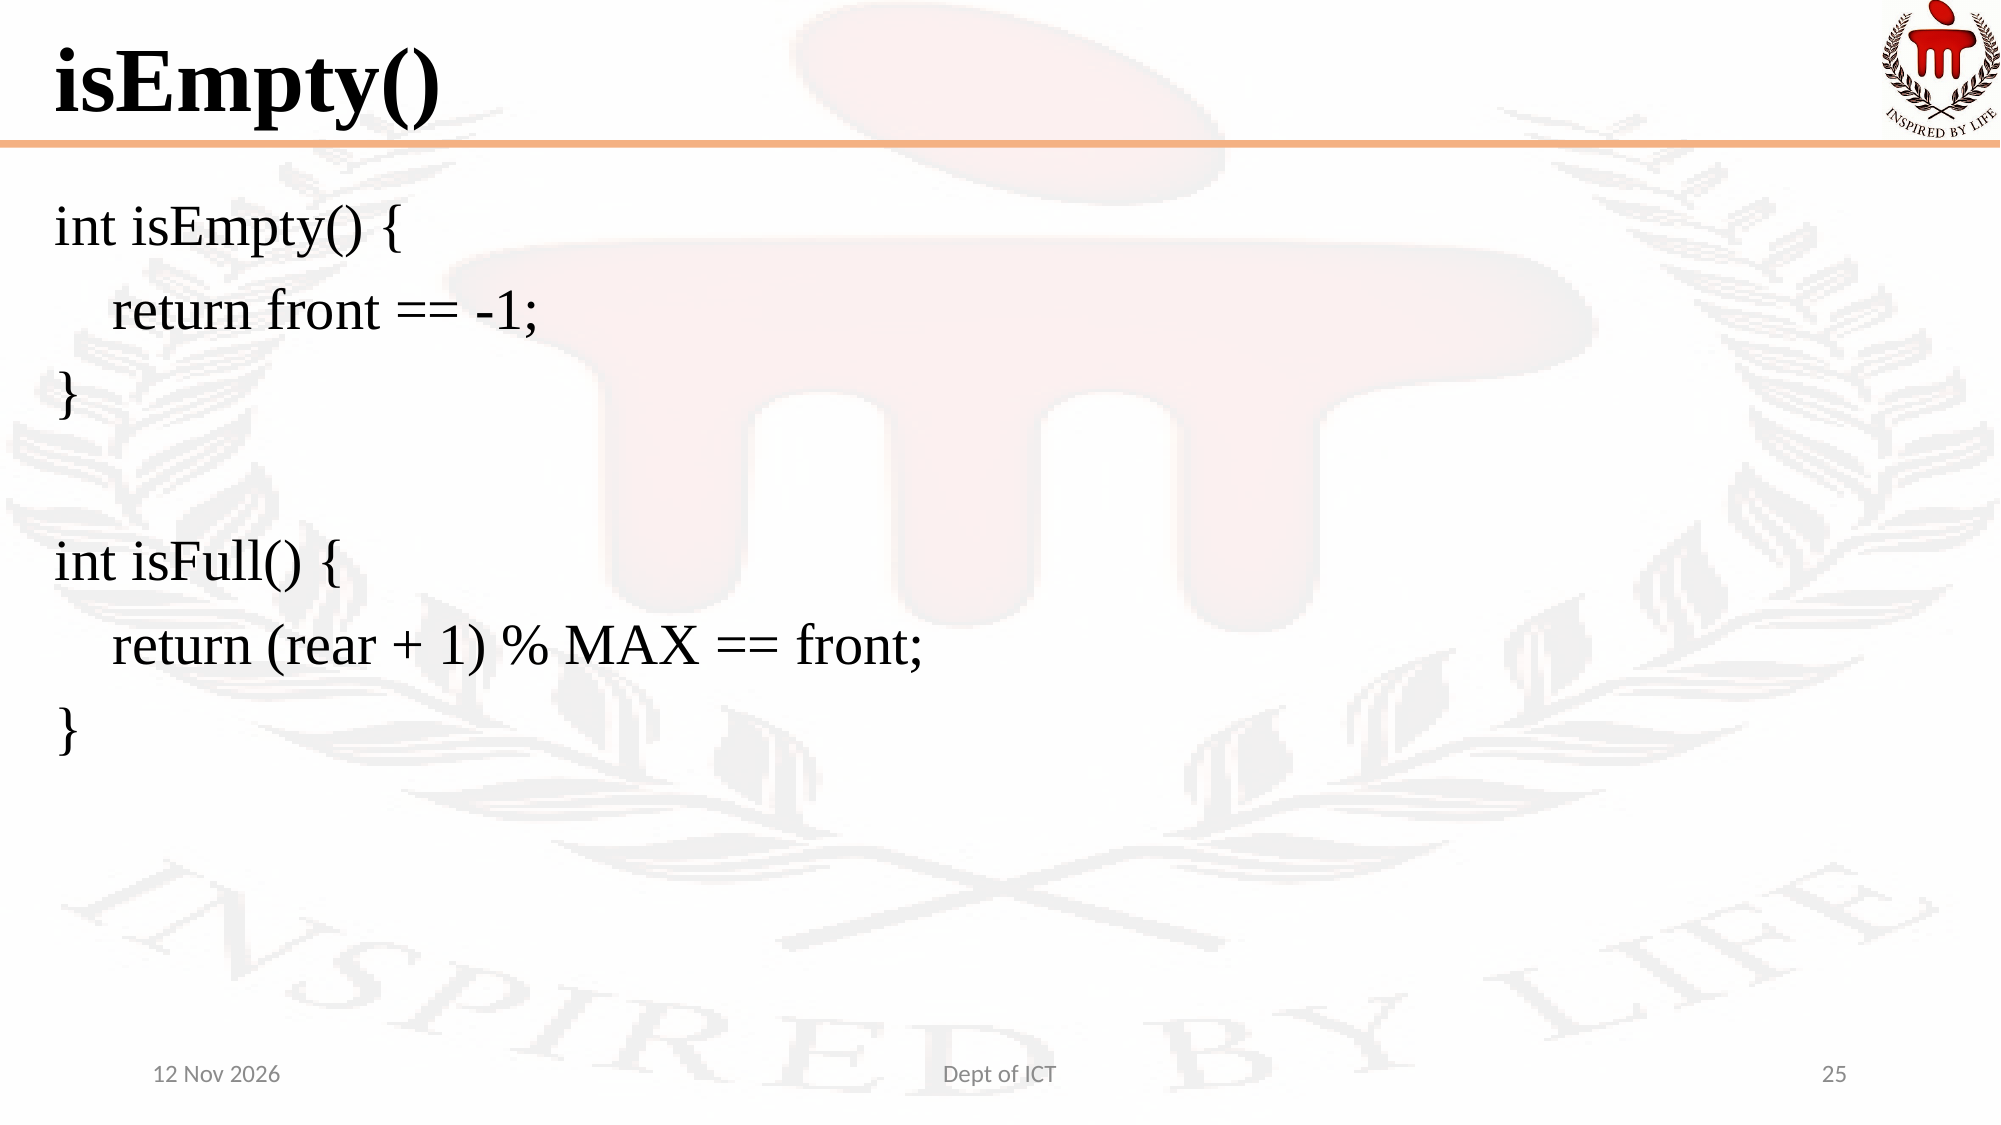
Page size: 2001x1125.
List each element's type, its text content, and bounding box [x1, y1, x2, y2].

slide_number 25 [1412, 1042, 1863, 1103]
list int isEmpty() { return front == -1; } int isFull() { return (rear + 1) % MAX == front; } [39, 187, 1965, 1029]
slide_number 12-Aug-24 [137, 1042, 588, 1103]
picture [1882, 0, 2000, 140]
footer Dept of ICT [662, 1042, 1338, 1103]
title isEmpty() [39, 22, 1863, 141]
